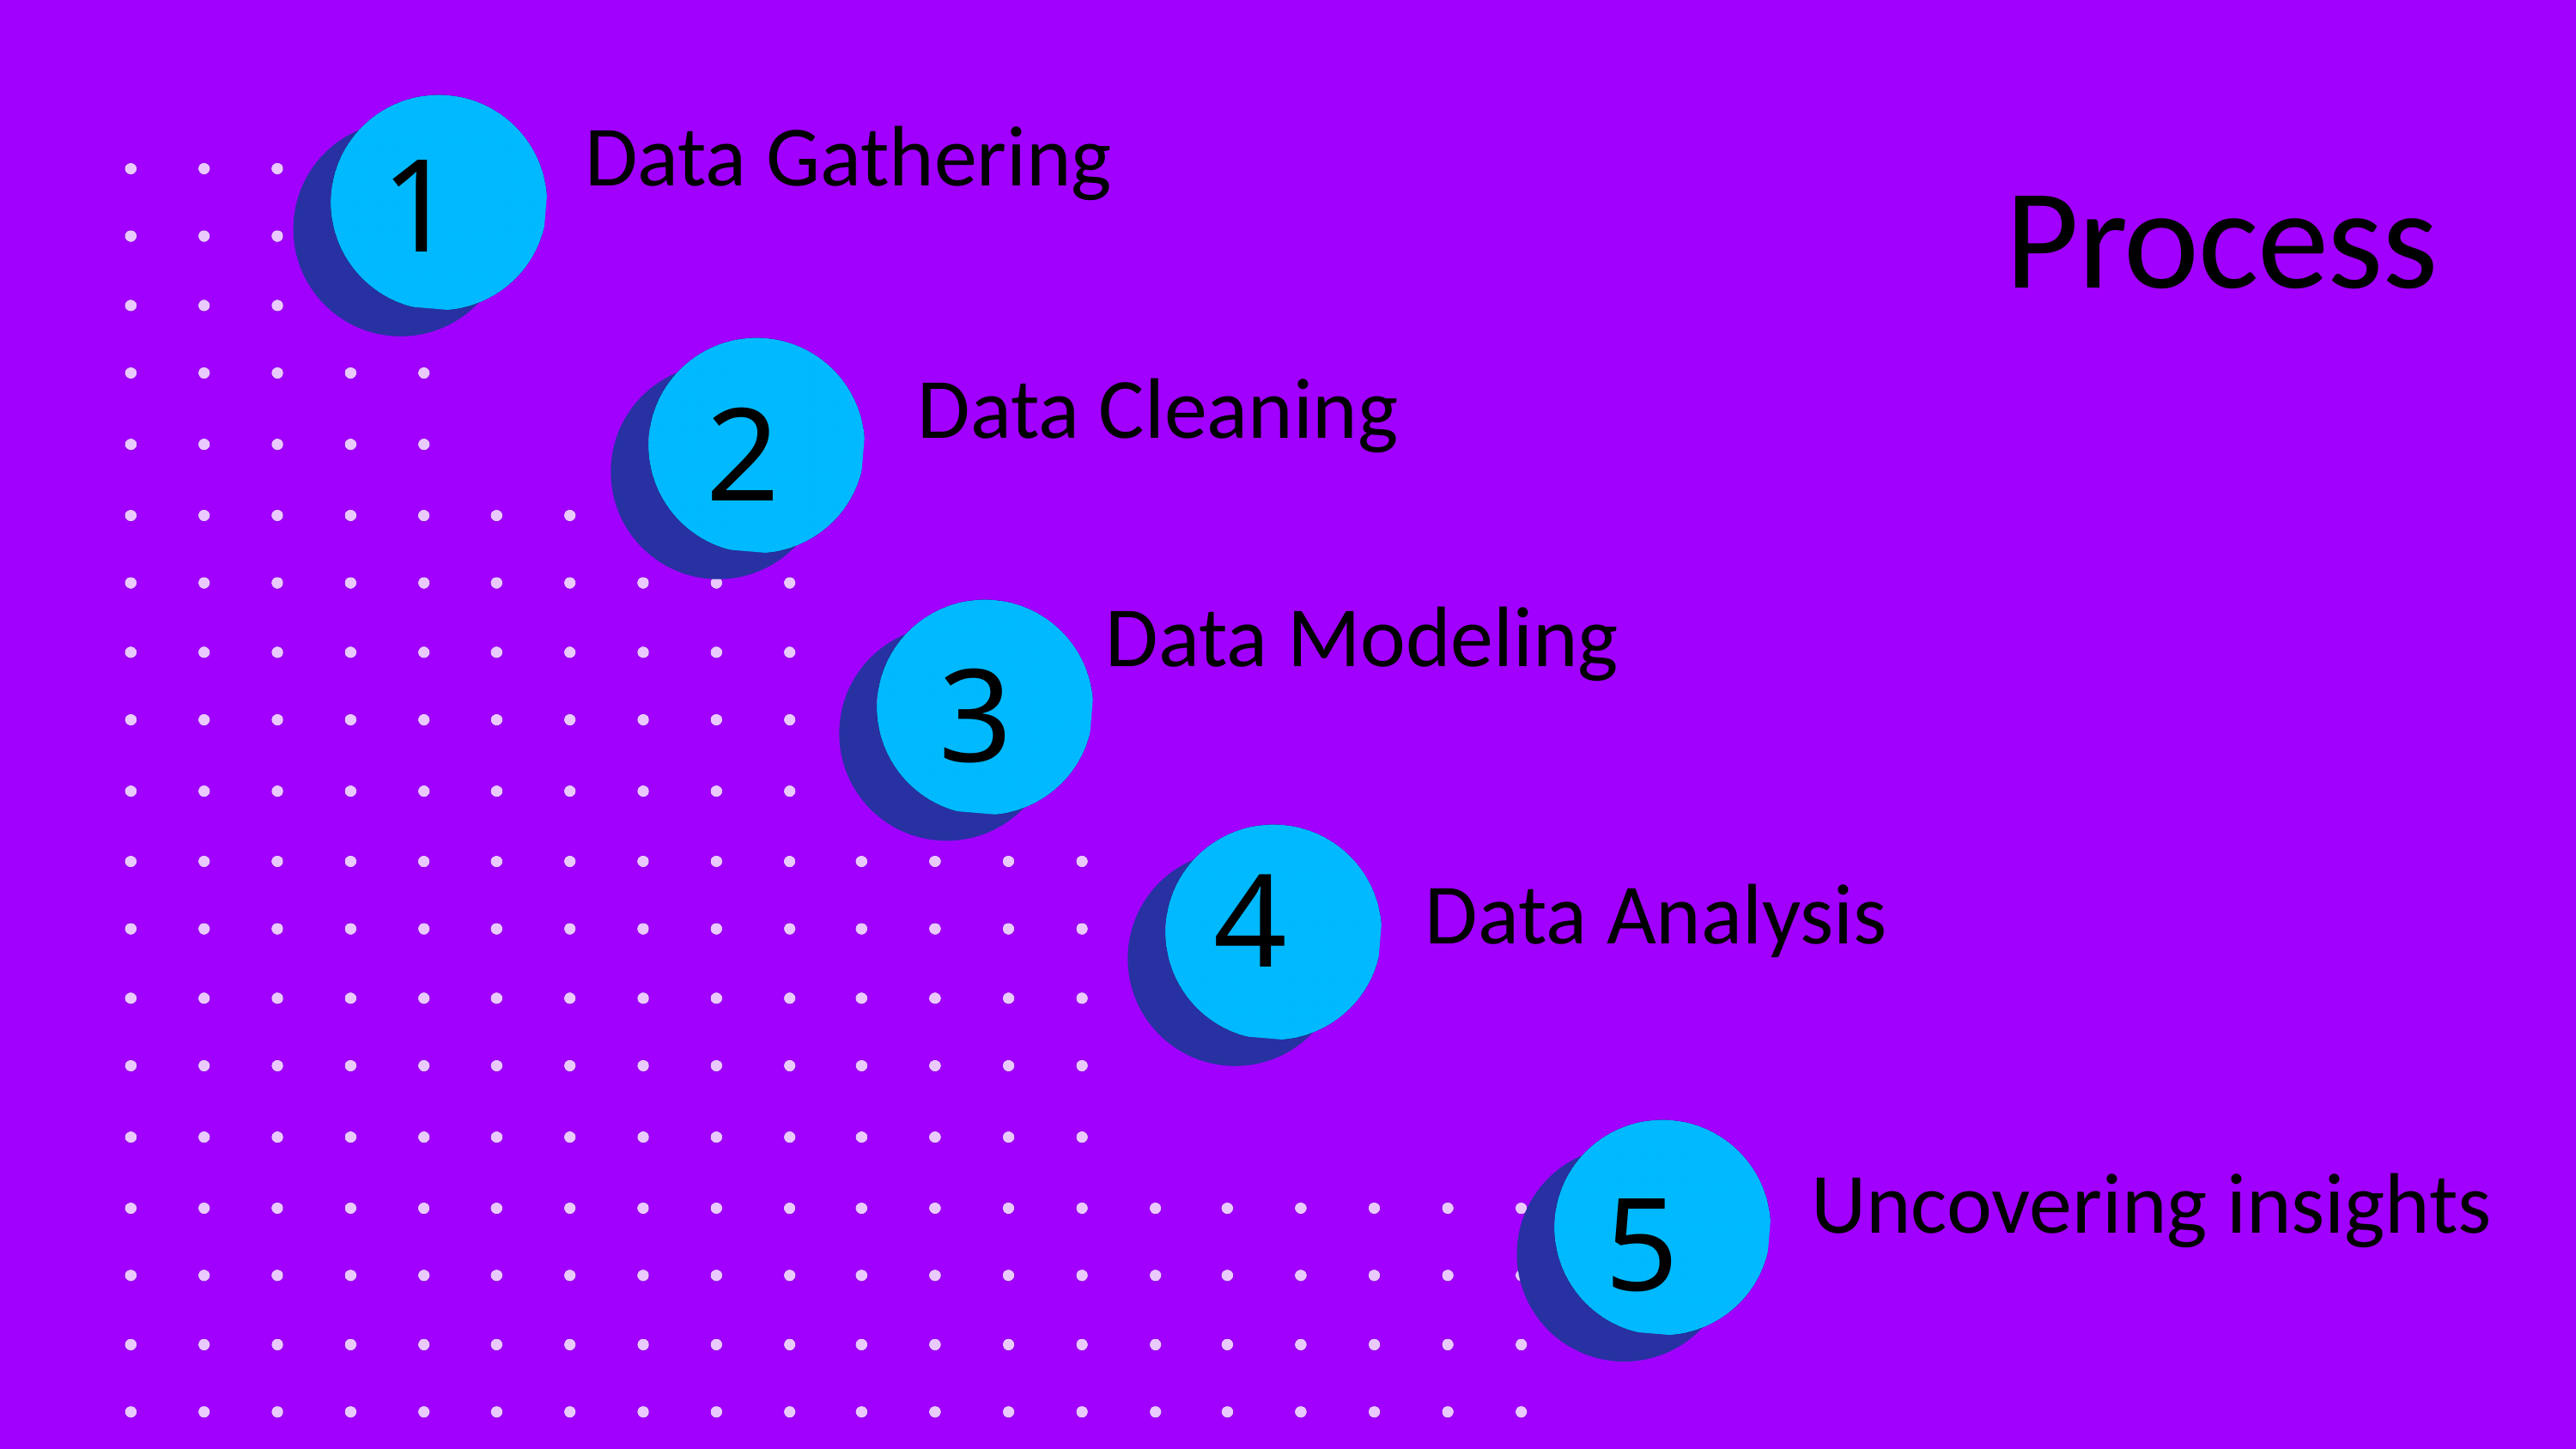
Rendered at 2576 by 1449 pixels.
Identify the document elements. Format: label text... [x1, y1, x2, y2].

text_box Uncovering insights [1798, 1140, 2524, 1257]
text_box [1127, 815, 1389, 1067]
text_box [116, 158, 1532, 1449]
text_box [611, 328, 872, 579]
text_box Data Gathering [572, 93, 1179, 157]
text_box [839, 589, 1101, 841]
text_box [1516, 1110, 1779, 1362]
text_box Process [1502, 144, 2439, 317]
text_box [293, 85, 556, 337]
text_box Data Modeling [1534, 573, 1751, 690]
text_box Data Analysis [1534, 851, 2013, 967]
